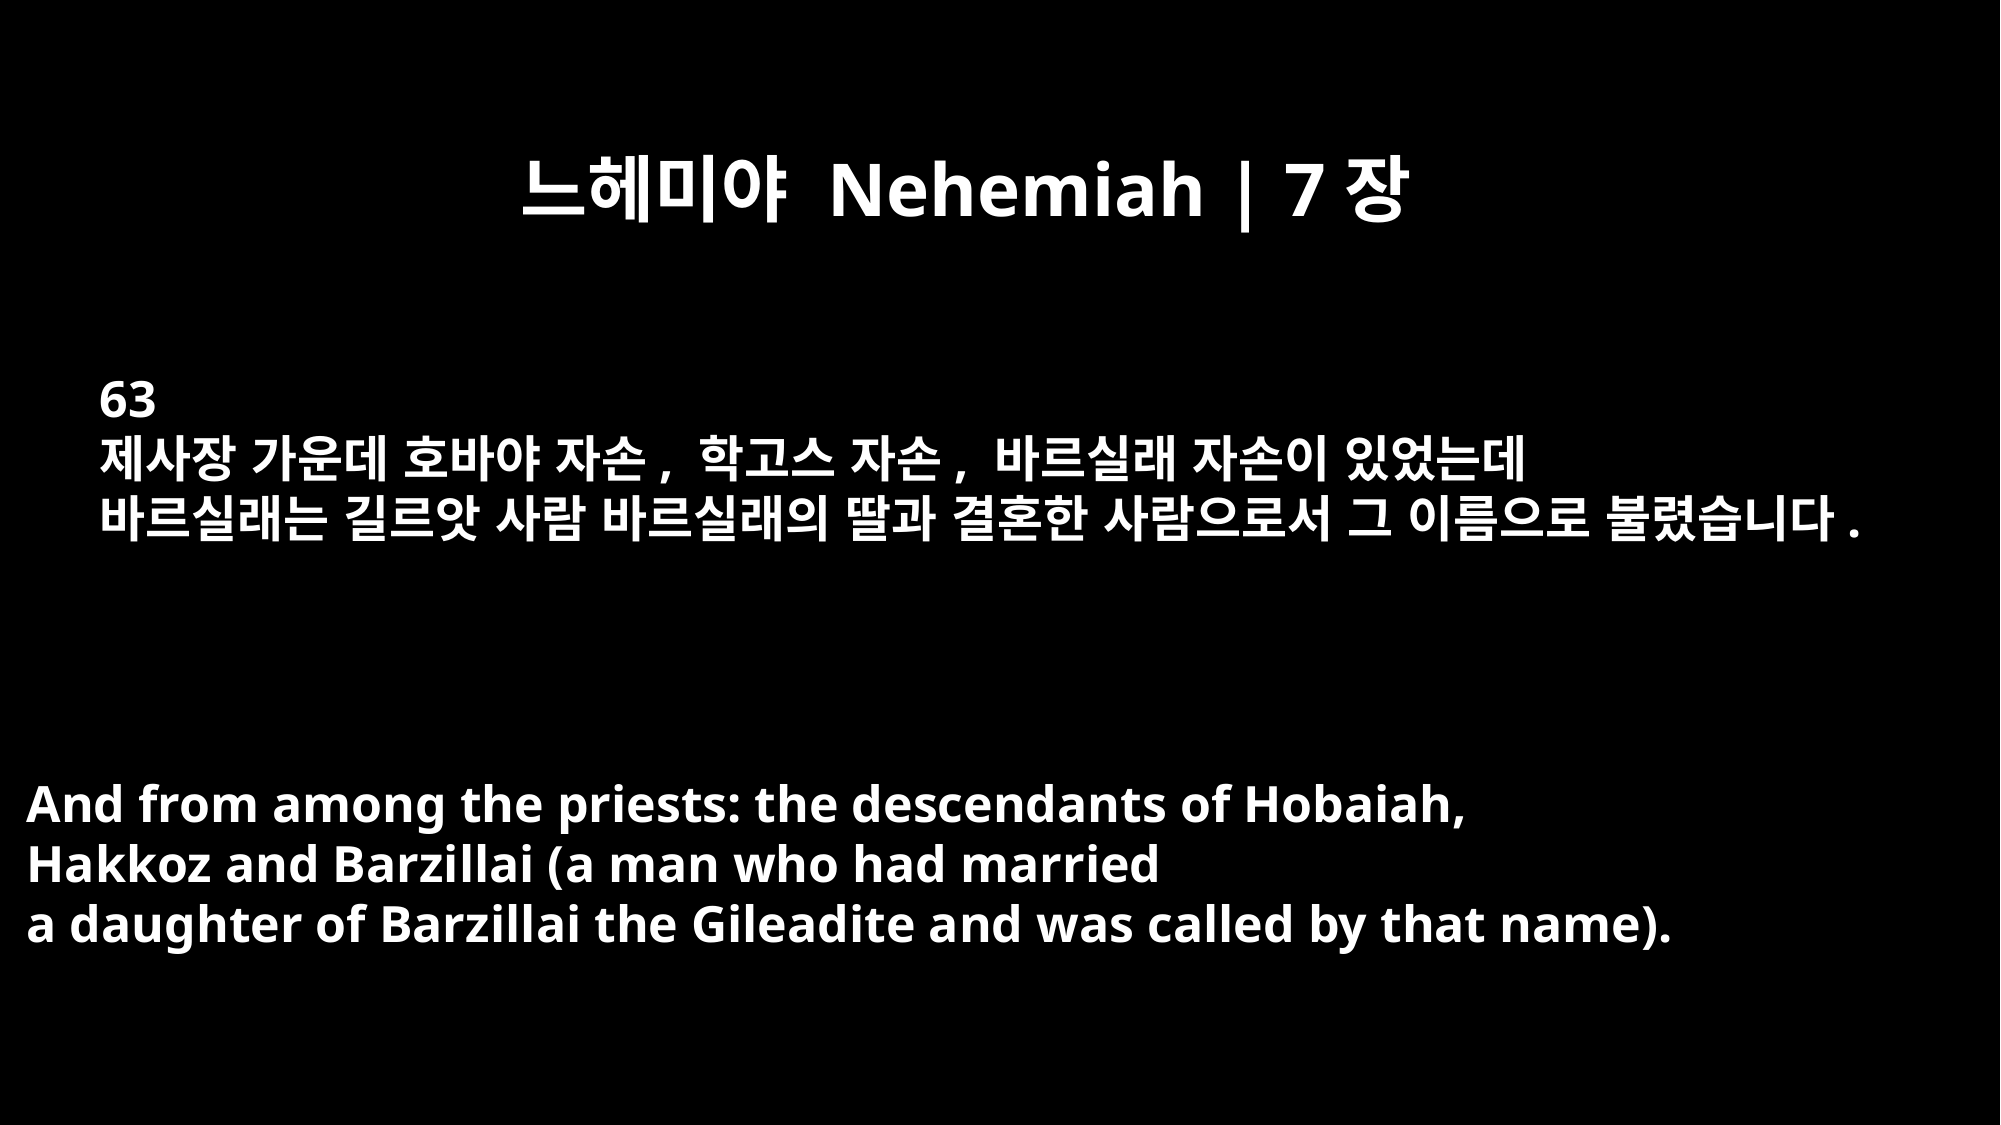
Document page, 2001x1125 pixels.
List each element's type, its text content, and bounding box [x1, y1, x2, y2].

text_box And from among the priests: the descendants of Hobaiah, Hakkoz and Barzillai (a man who had married a daughter of Barzillai the Gileadite and was called by that name). [11, 764, 1688, 960]
text_box 느헤미야 Nehemiah | 7장 [505, 136, 1427, 239]
text_box 63 제사장 가운데 호바야 자손, 학고스 자손, 바르실래 자손이 있었는데 바르실래는 길르앗 사람 바르실래의 딸과 결혼한 사람으로서 그 이름으로 불렸습니다. [84, 359, 1877, 555]
